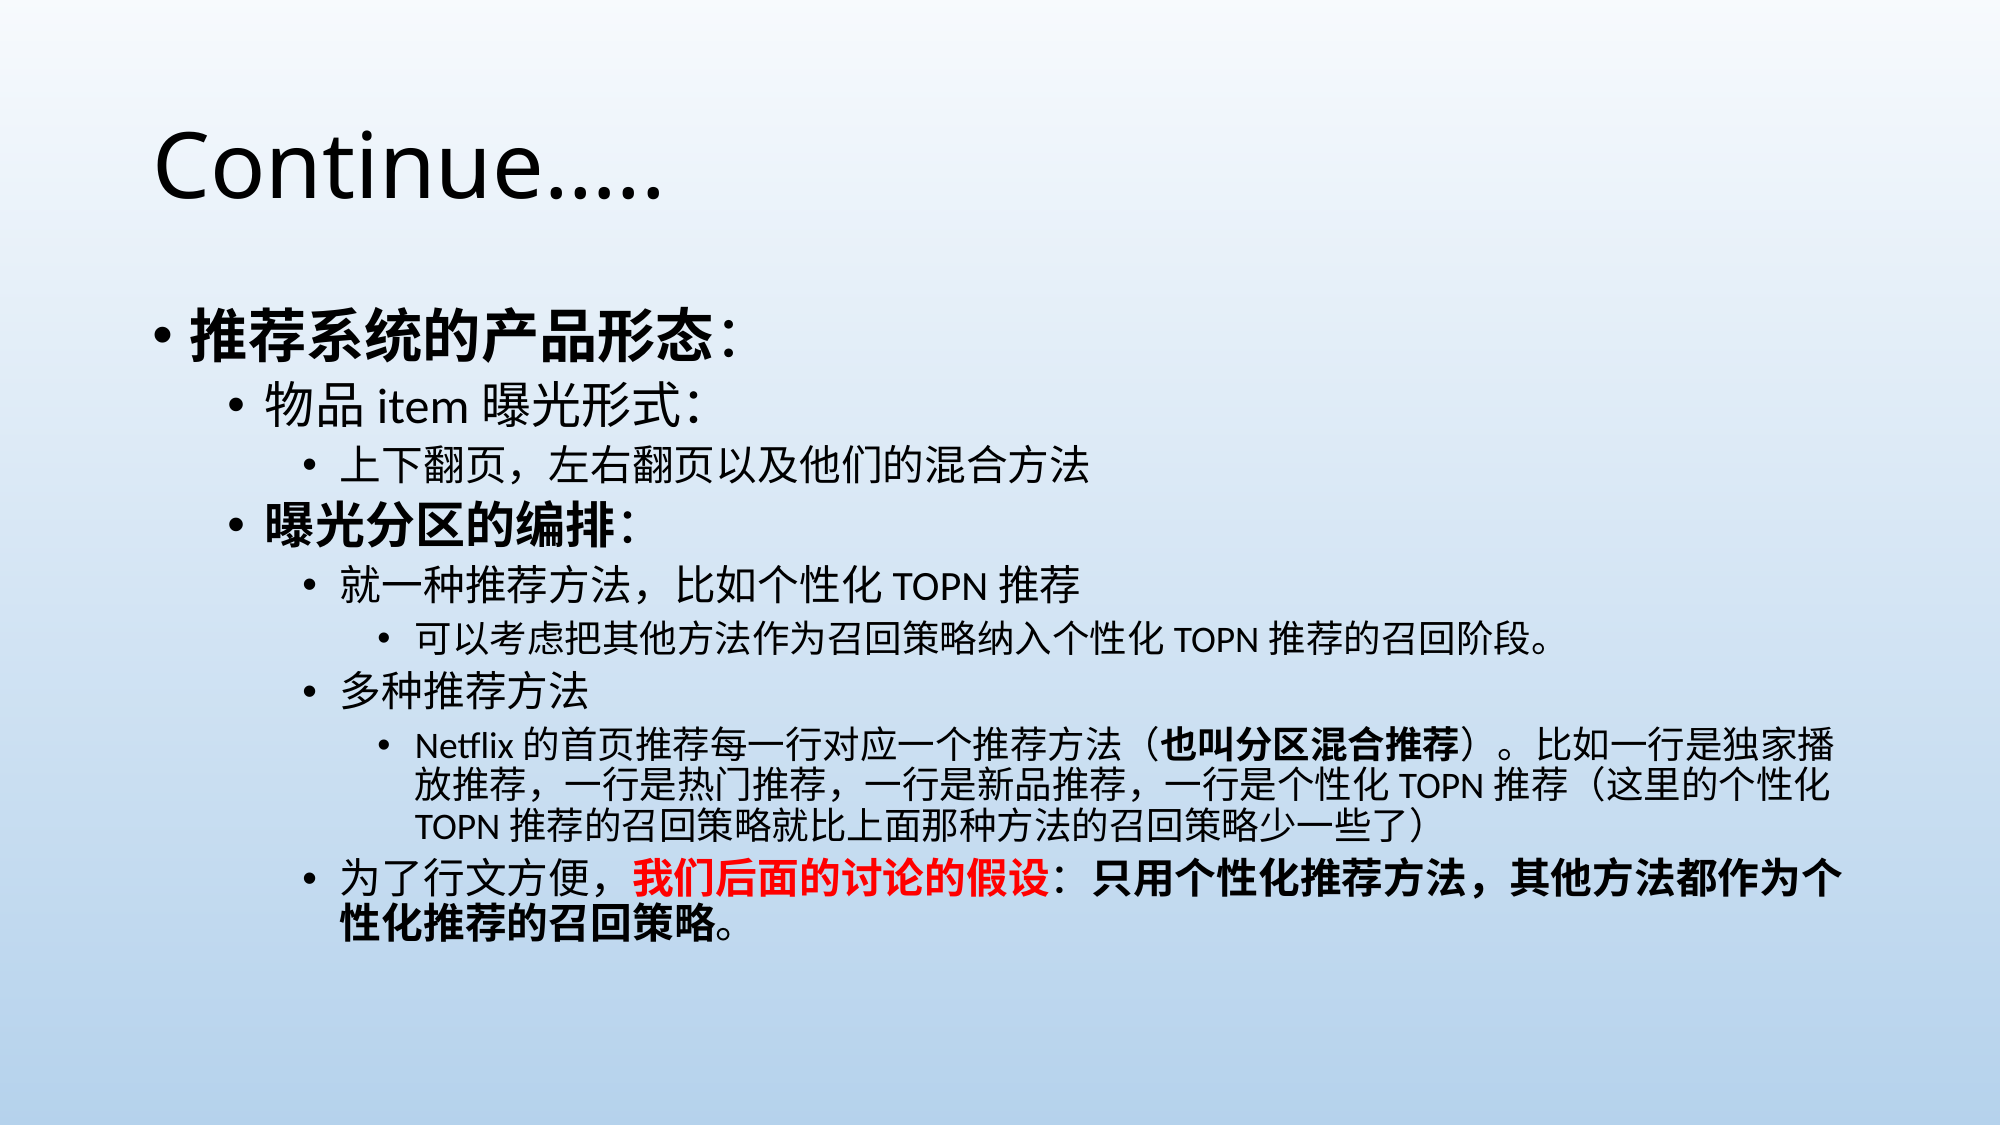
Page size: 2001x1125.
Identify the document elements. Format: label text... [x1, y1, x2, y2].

title Continue….. [137, 59, 1863, 278]
list 推荐系统的产品形态： 物品item曝光形式： 上下翻页，左右翻页以及他们的混合方法 曝光分区的编排： 就一种推荐方法，比如个性化TOPN推荐 可以考虑把其他方法作为召回策略纳入个性化TOPN推荐的召回阶段。 多种推荐方法 Netflix的首页推荐每一行对应一个推荐方法（也叫分区混合推荐）。比如一行是独家播放推荐，一行是热门推荐，一行是新品推荐，一行是个性化TOPN推荐（这里的个性化TOPN推荐的召回策略就比上面那种方法的召回策略少一些了） 为了行文方便，我们后面的讨论的假设：只用个性化推荐方法，其他方法都作为个性化推荐的召回策略。 [137, 299, 1863, 1014]
